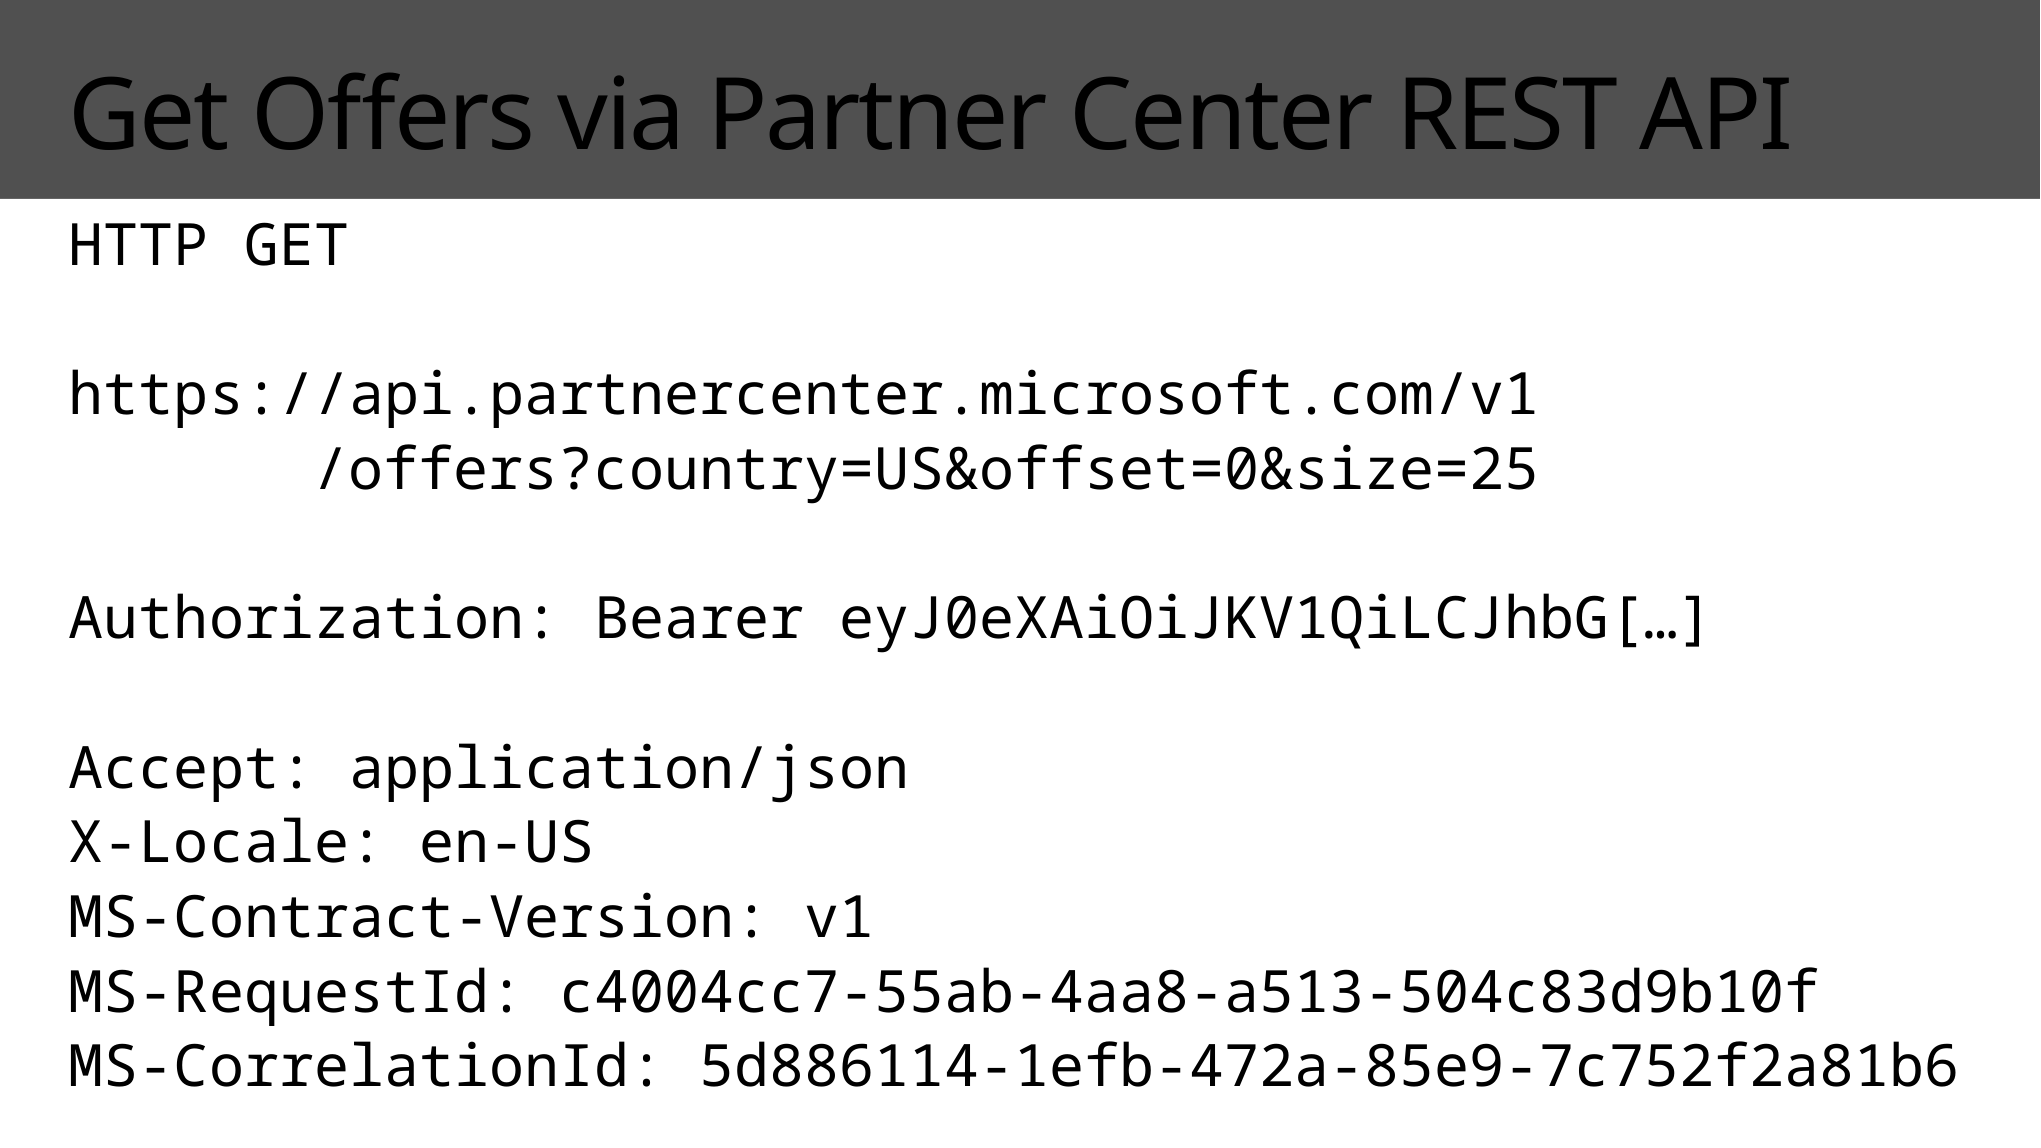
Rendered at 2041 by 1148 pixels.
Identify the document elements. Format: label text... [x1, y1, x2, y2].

list HTTP GET https://api.partnercenter.microsoft.com/v1 /offers?country=US&offset=0&size=25 Authorization: Bearer eyJ0eXAiOiJKV1QiLCJhbG[…] Accept: application/json X-Locale: en-US MS-Contract-Version: v1 MS-RequestId: c4004cc7-55ab-4aa8-a513-504c83d9b10f MS-CorrelationId: 5d886114-1efb-472a-85e9-7c752f2a81b6 [45, 200, 1996, 1148]
title Get Offers via Partner Center REST API [45, 48, 1996, 199]
